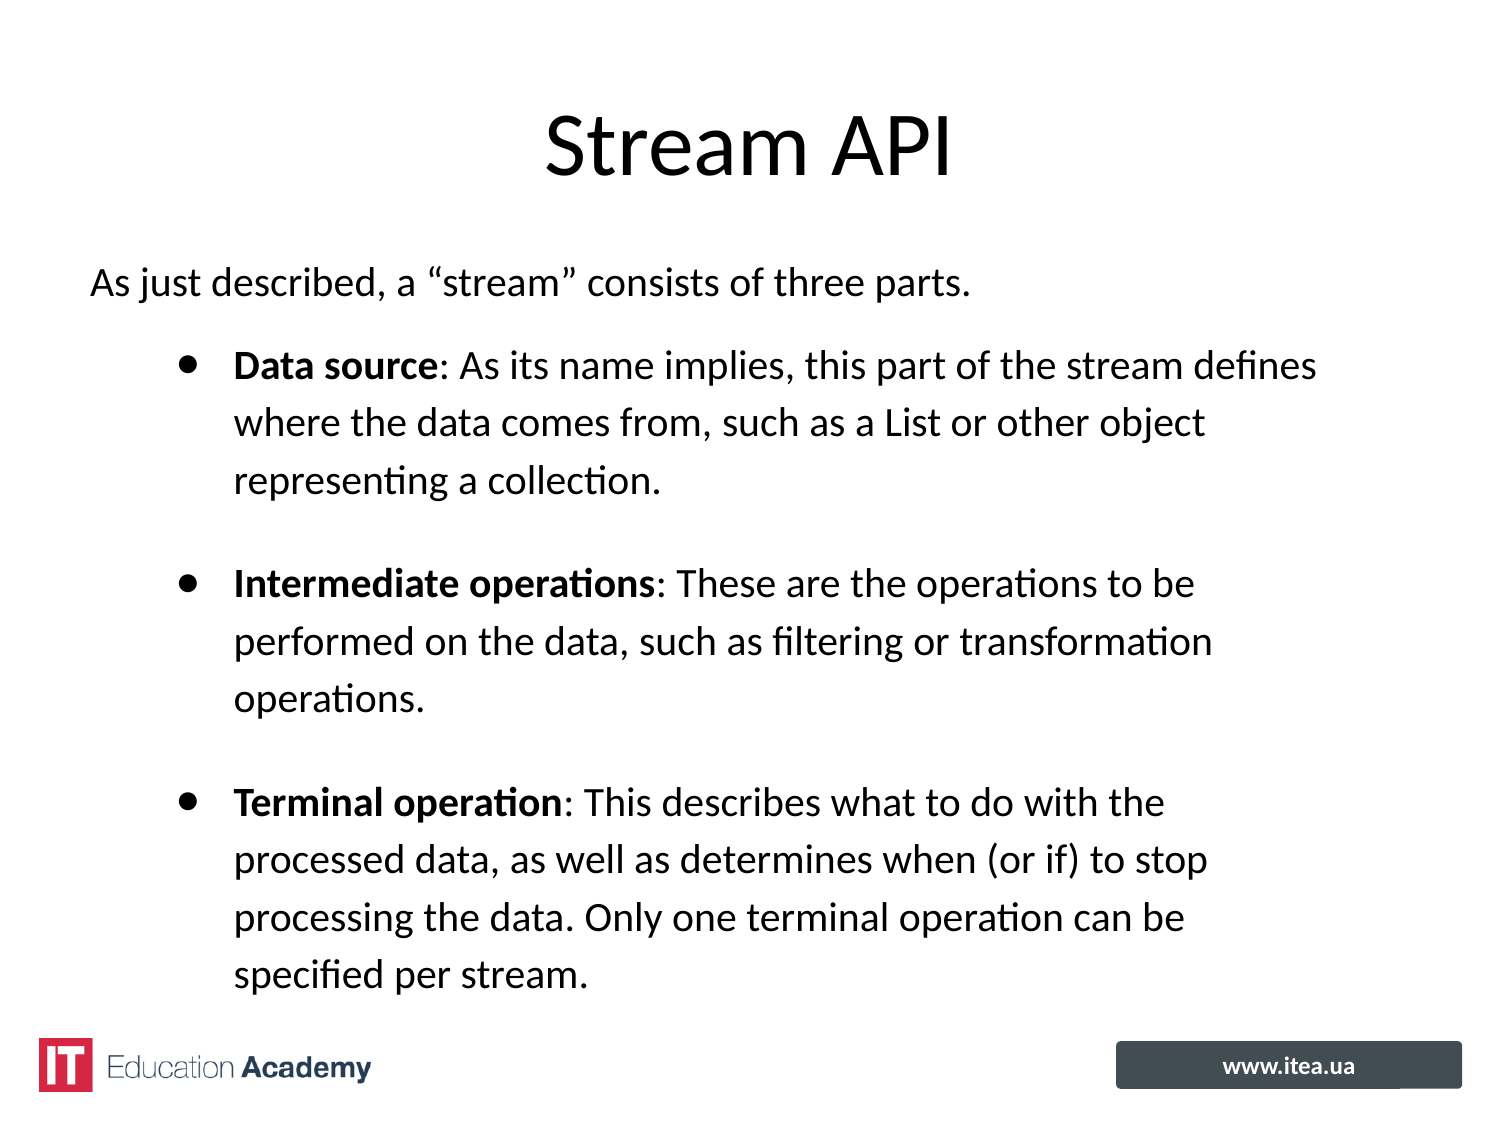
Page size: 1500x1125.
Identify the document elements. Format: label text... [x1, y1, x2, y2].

picture [39, 1038, 371, 1092]
list As just described, a “stream” consists of three parts. Data source: As its name implies, this part of the stream defines where the data comes from, such as a List or other object representing a collection. Intermediate operations: These are the operations to be performed on the data, such as filtering or transformation operations. Terminal operation: This describes what to do with the processed data, as well as determines when (or if) to stop processing the data. Only one terminal operation can be specified per stream. [75, 232, 1425, 1005]
title Stream API [75, 45, 1425, 232]
